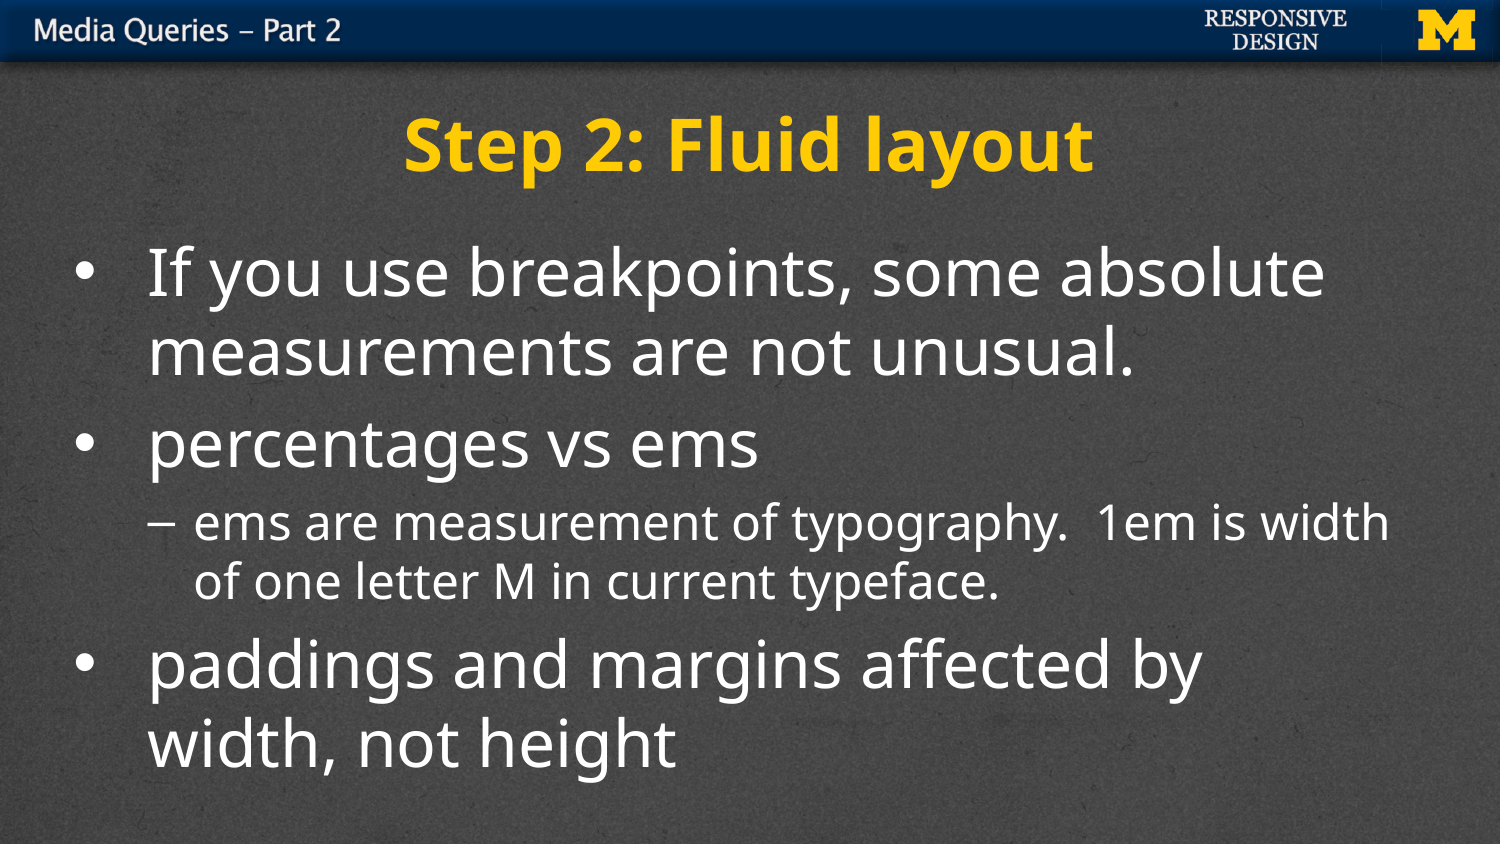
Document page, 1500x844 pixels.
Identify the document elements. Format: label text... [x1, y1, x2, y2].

picture [0, 0, 1500, 844]
list If you use breakpoints, some absolute measurements are not unusual. percentages vs ems ems are measurement of typography. 1em is width of one letter M in current typeface. paddings and margins affected by width, not height [58, 222, 1425, 793]
title Step 2: Fluid layout [58, 91, 1442, 207]
